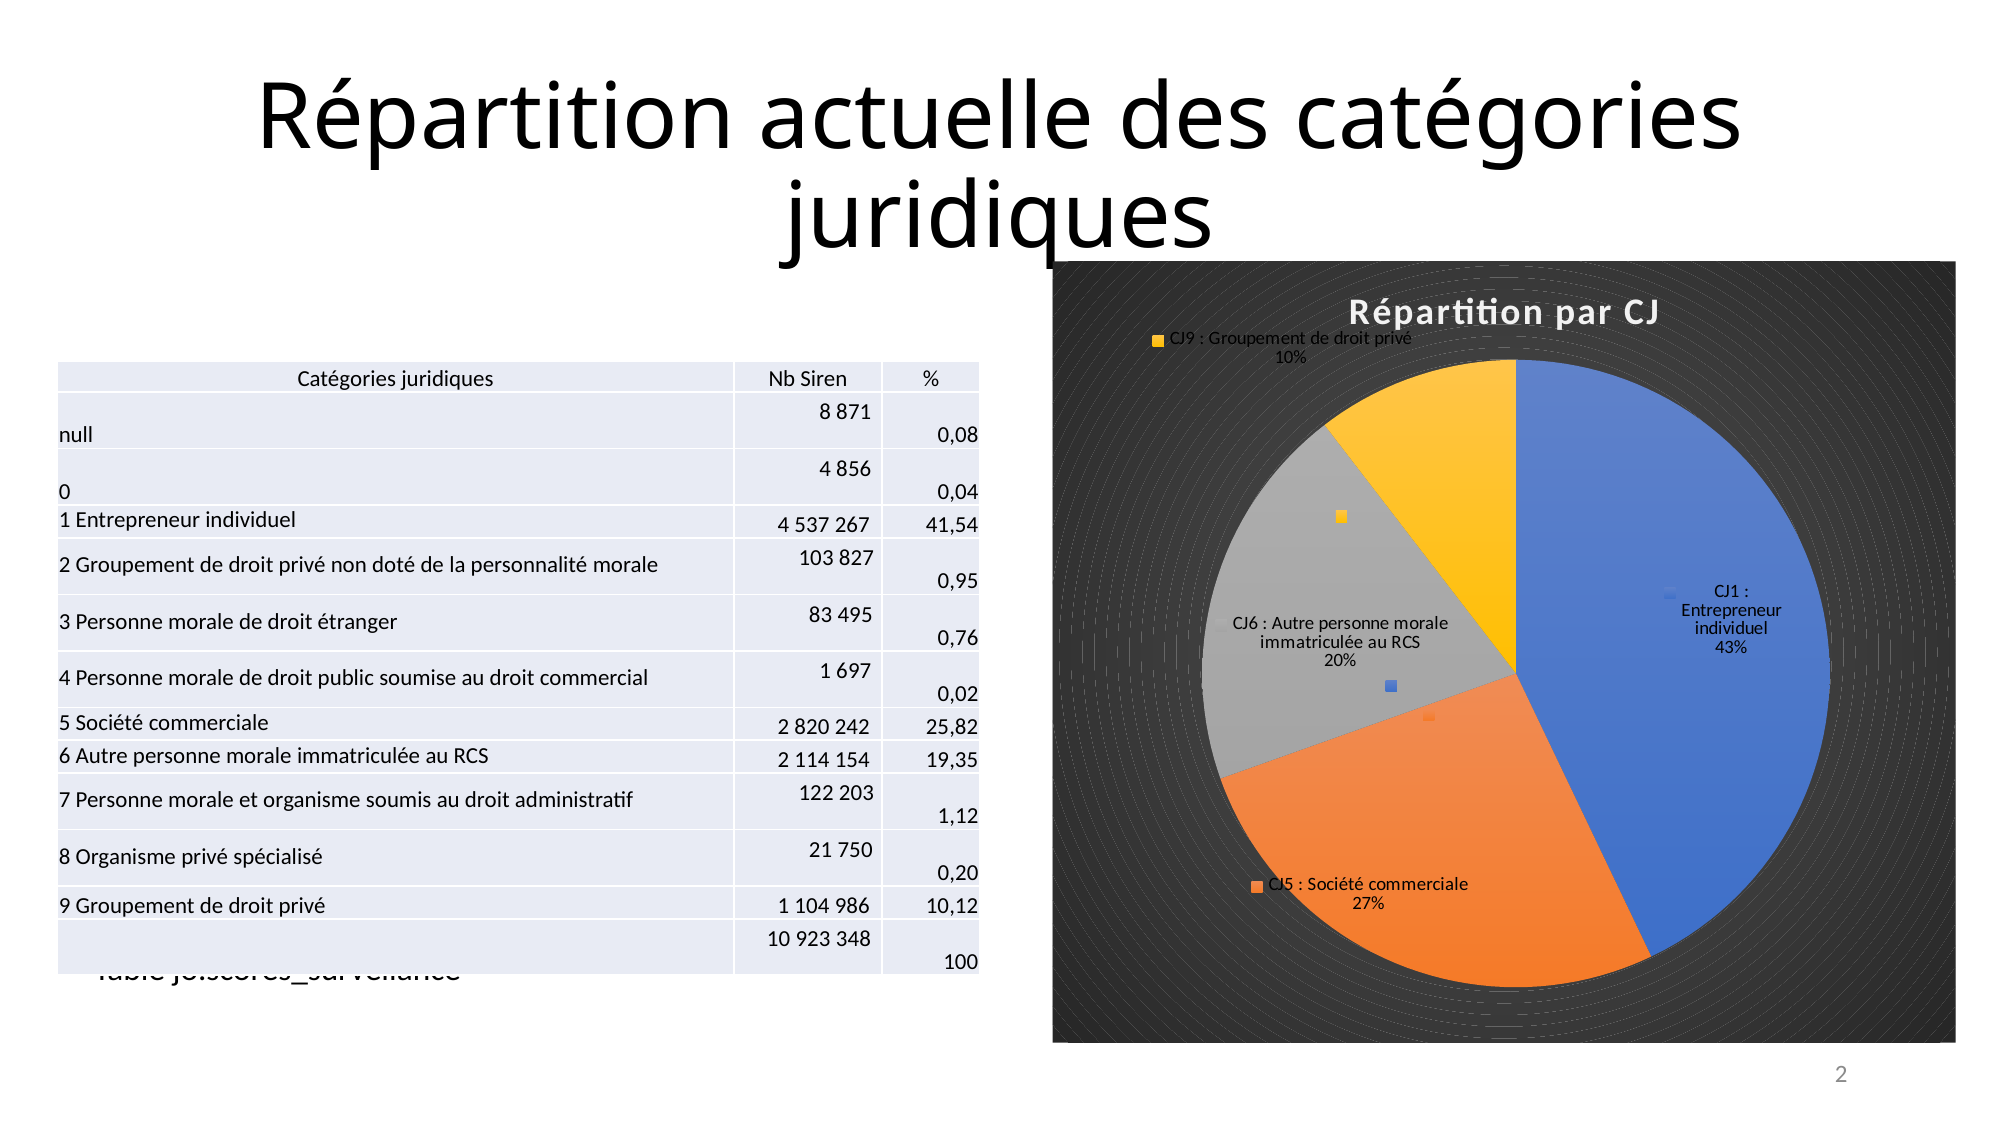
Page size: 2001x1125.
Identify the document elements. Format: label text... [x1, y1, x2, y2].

title Répartition actuelle des catégories juridiques [137, 59, 1863, 278]
table_cell 9 Groupement de droit privé [58, 887, 733, 918]
table_cell 2 820 242 [735, 708, 881, 739]
table_header Nb Siren [735, 362, 881, 391]
table_cell 25,82 [883, 708, 979, 739]
table_cell 3 Personne morale de droit étranger [58, 595, 733, 650]
table_cell 0,02 [883, 652, 979, 707]
table_cell 41,54 [883, 506, 979, 537]
table_cell 1 104 986 [735, 887, 881, 918]
table_cell 100 [883, 920, 979, 974]
table_cell 0,20 [883, 830, 979, 885]
table_cell 0,08 [883, 393, 979, 448]
text_box Chiffres de mai 2018 Table jo.scores_surveilance [79, 976, 844, 995]
table_cell 5 Société commerciale [58, 708, 733, 739]
table_cell 0 [58, 449, 733, 504]
table_cell 19,35 [883, 741, 979, 772]
table_cell 2 114 154 [735, 741, 881, 772]
table_cell 6 Autre personne morale immatriculée au RCS [58, 741, 733, 772]
table_cell 1 Entrepreneur individuel [58, 506, 733, 537]
table_cell 7 Personne morale et organisme soumis au droit administratif [58, 774, 733, 829]
table_cell 21 750 [735, 830, 881, 885]
slide_number 2 [1412, 1043, 1863, 1103]
table_cell null [58, 393, 733, 448]
table_header Catégories juridiques [58, 362, 733, 391]
table_cell 4 856 [735, 449, 881, 504]
table_cell 0,76 [883, 595, 979, 650]
table_cell 8 871 [735, 393, 881, 448]
table_cell 4 537 267 [735, 506, 881, 537]
table_cell 83 495 [735, 595, 881, 650]
table_cell 2 Groupement de droit privé non doté de la personnalité morale [58, 539, 733, 594]
table_cell 10,12 [883, 887, 979, 918]
table_cell 8 Organisme privé spécialisé [58, 830, 733, 885]
table_header % [883, 362, 979, 391]
table_cell 103 827 [735, 539, 881, 594]
chart [1052, 261, 1956, 1043]
table_cell 0,04 [883, 449, 979, 504]
table_cell 0,95 [883, 539, 979, 594]
table_cell 10 923 348 [735, 920, 881, 974]
table_cell 122 203 [735, 774, 881, 829]
table_cell 1,12 [883, 774, 979, 829]
table_cell 1 697 [735, 652, 881, 707]
table_cell 4 Personne morale de droit public soumise au droit commercial [58, 652, 733, 707]
table_cell [58, 920, 733, 974]
